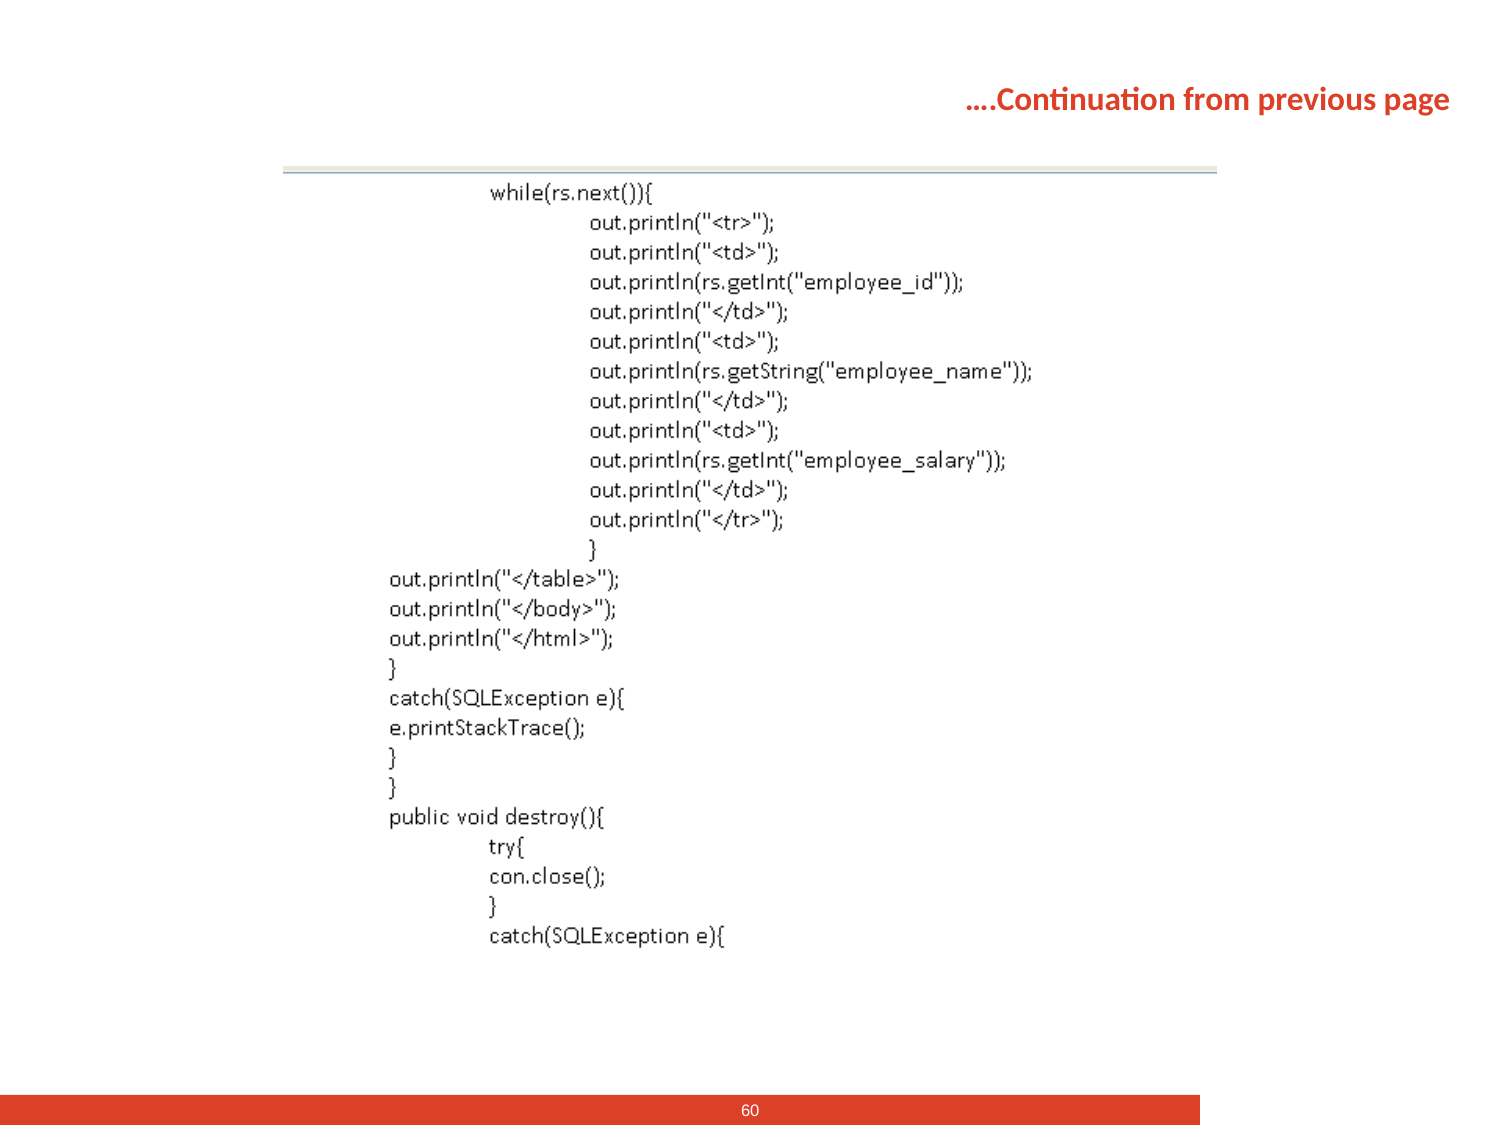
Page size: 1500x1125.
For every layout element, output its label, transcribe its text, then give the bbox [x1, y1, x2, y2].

picture [283, 166, 1217, 959]
title ….Continuation from previous page [49, 76, 1452, 118]
